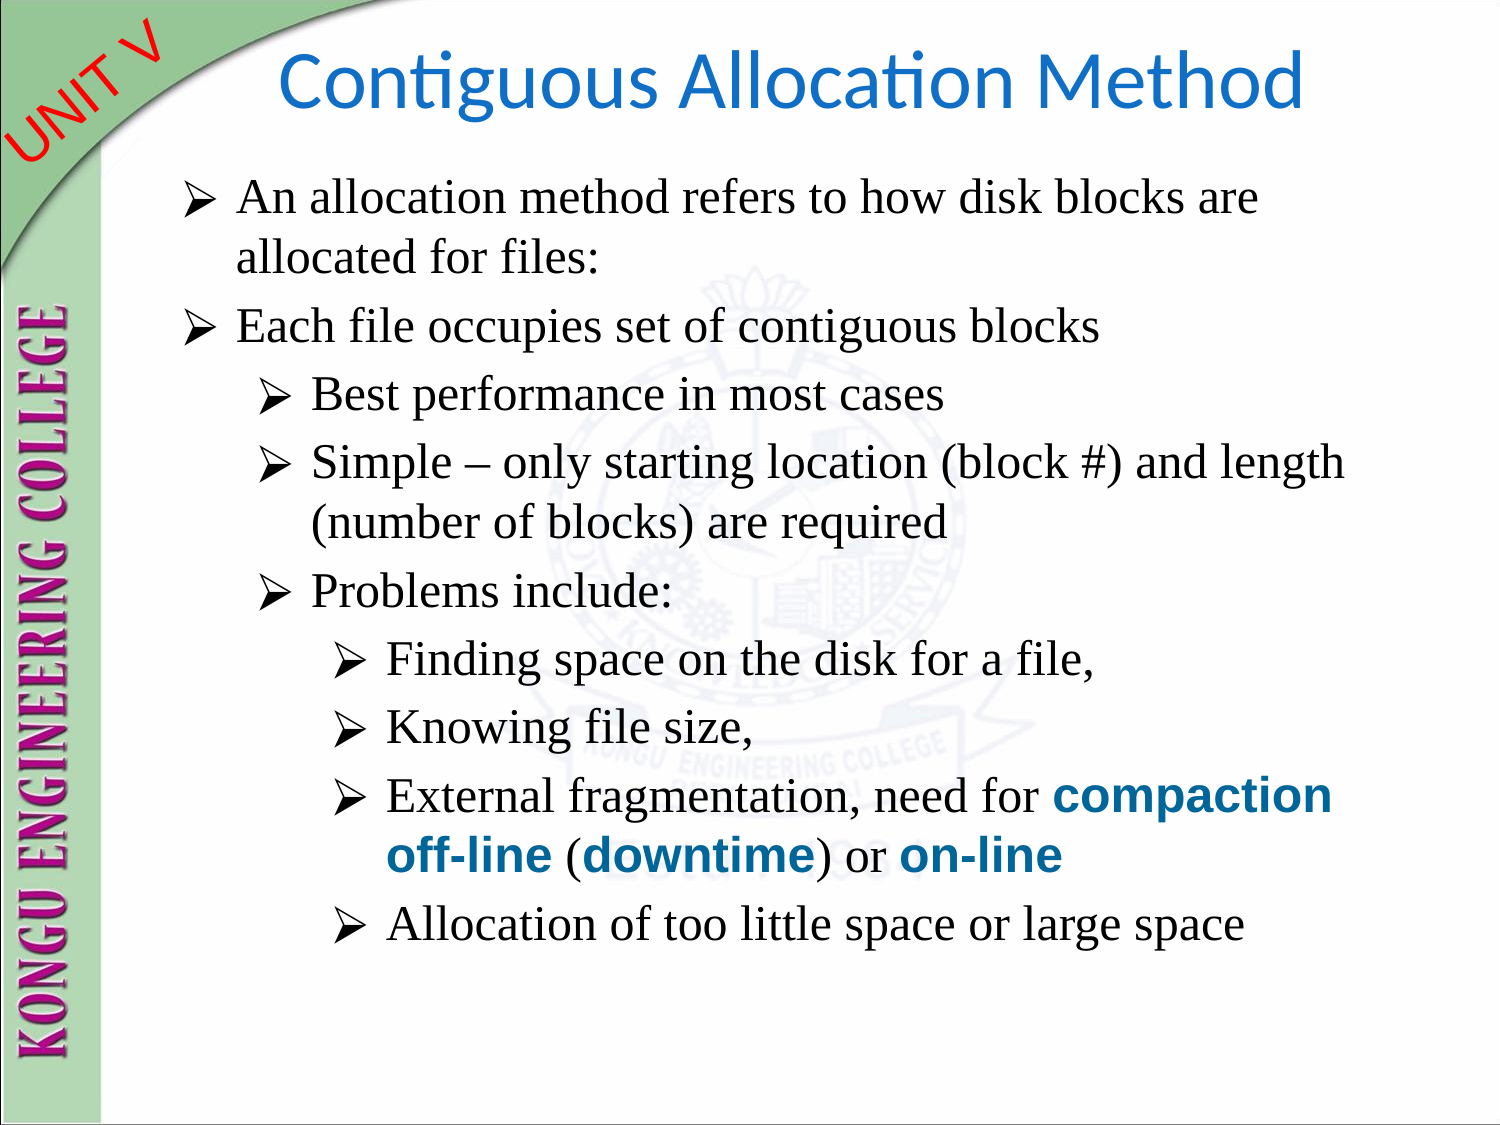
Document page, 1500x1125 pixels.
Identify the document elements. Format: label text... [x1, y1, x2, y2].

picture [0, 0, 1500, 1125]
title Contiguous Allocation Method [167, 30, 1437, 126]
list An allocation method refers to how disk blocks are allocated for files: Each file occupies set of contiguous blocks Best performance in most cases Simple – only starting location (block #) and length (number of blocks) are required Problems include: Finding space on the disk for a file, Knowing file size, External fragmentation, need for compaction off-line (downtime) or on-line Allocation of too little space or large space [145, 156, 1368, 877]
